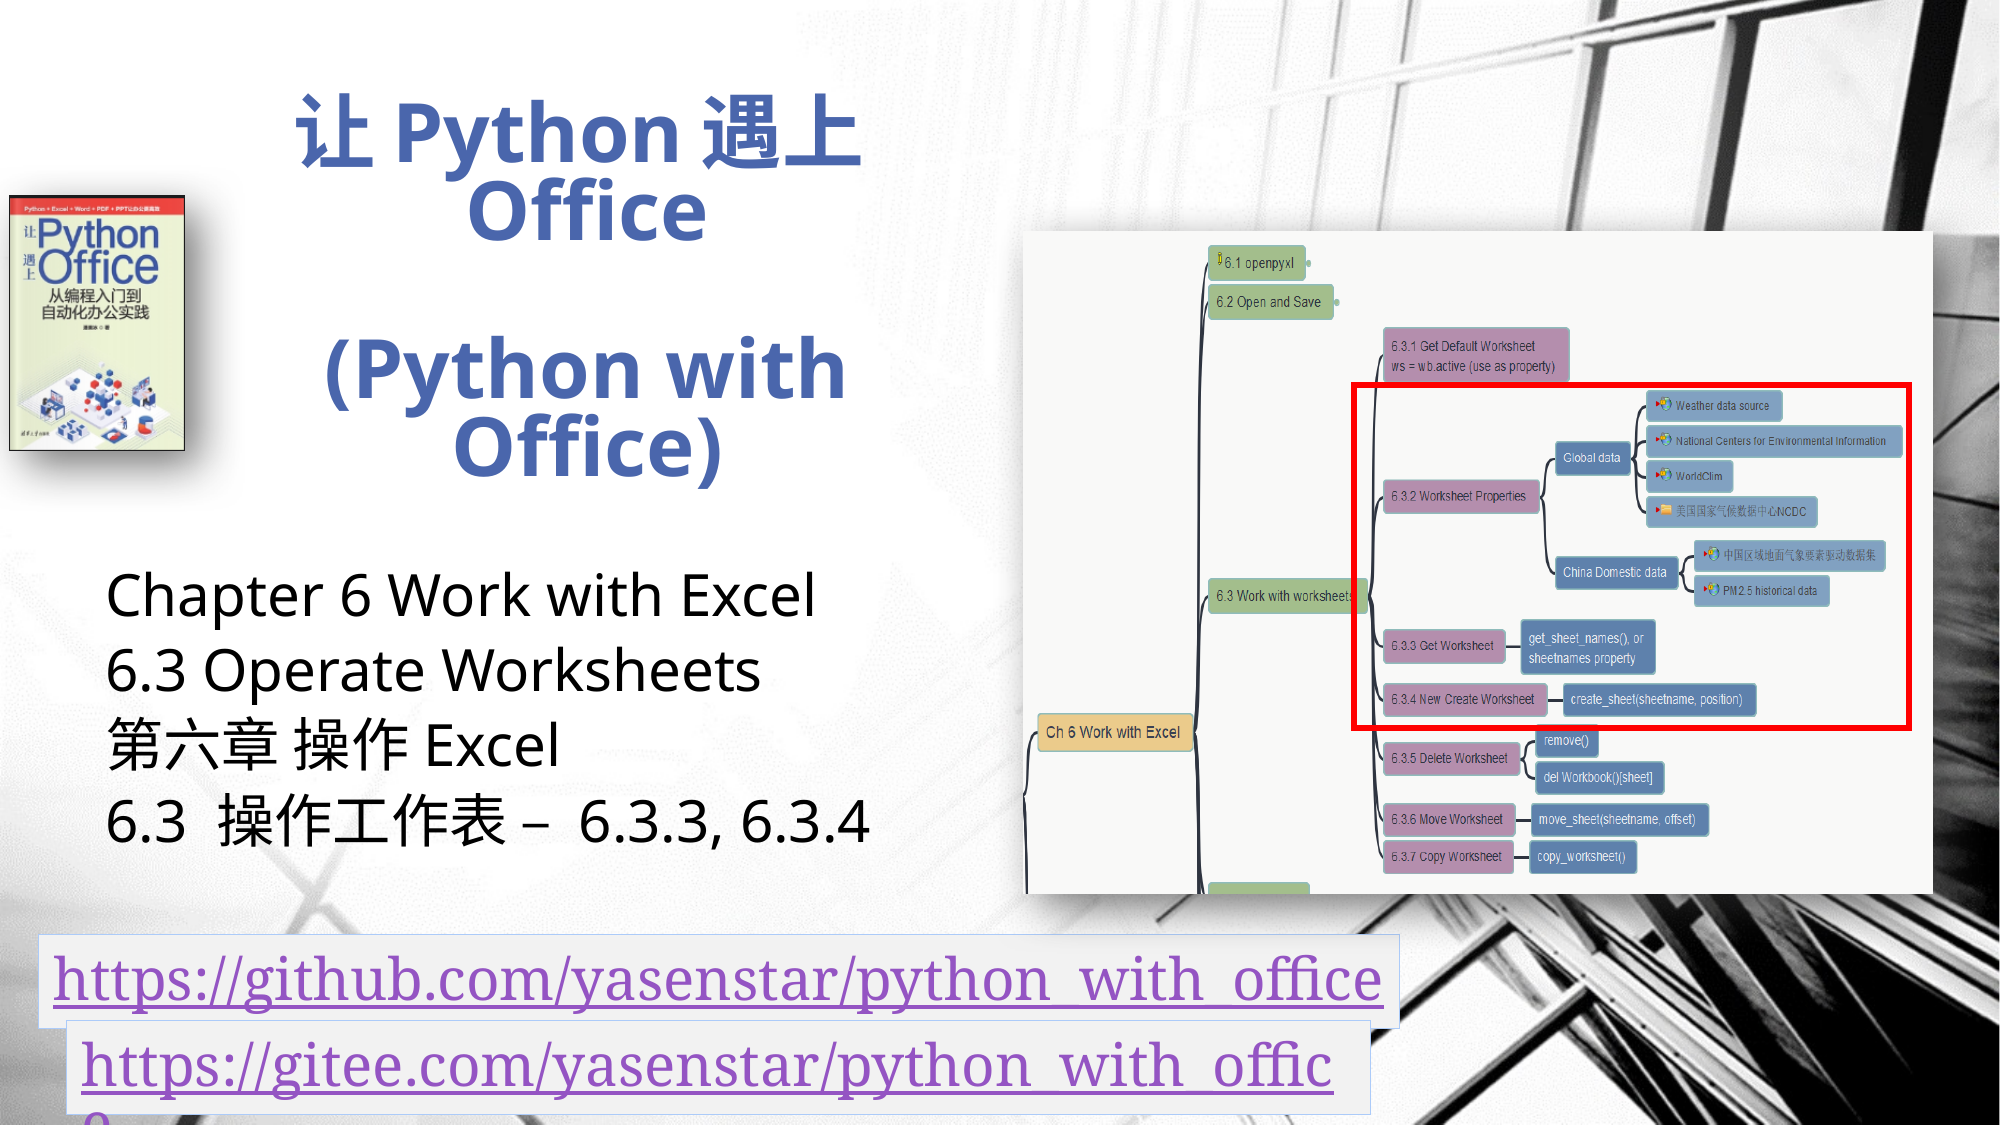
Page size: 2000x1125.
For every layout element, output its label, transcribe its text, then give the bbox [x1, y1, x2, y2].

text_box https://github.com/yasenstar/python_with_office [38, 934, 1400, 1029]
subtitle Chapter 6 Work with Excel 6.3 Operate Worksheets 第六章 操作Excel 6.3 操作工作表 – 6.3.3, 6.3.4 [90, 558, 1000, 917]
title 让Python遇上Office (Python with Office) [174, 87, 1000, 500]
text_box https://gitee.com/yasenstar/python_with_office [66, 1020, 1371, 1115]
picture [0, 0, 2000, 1125]
